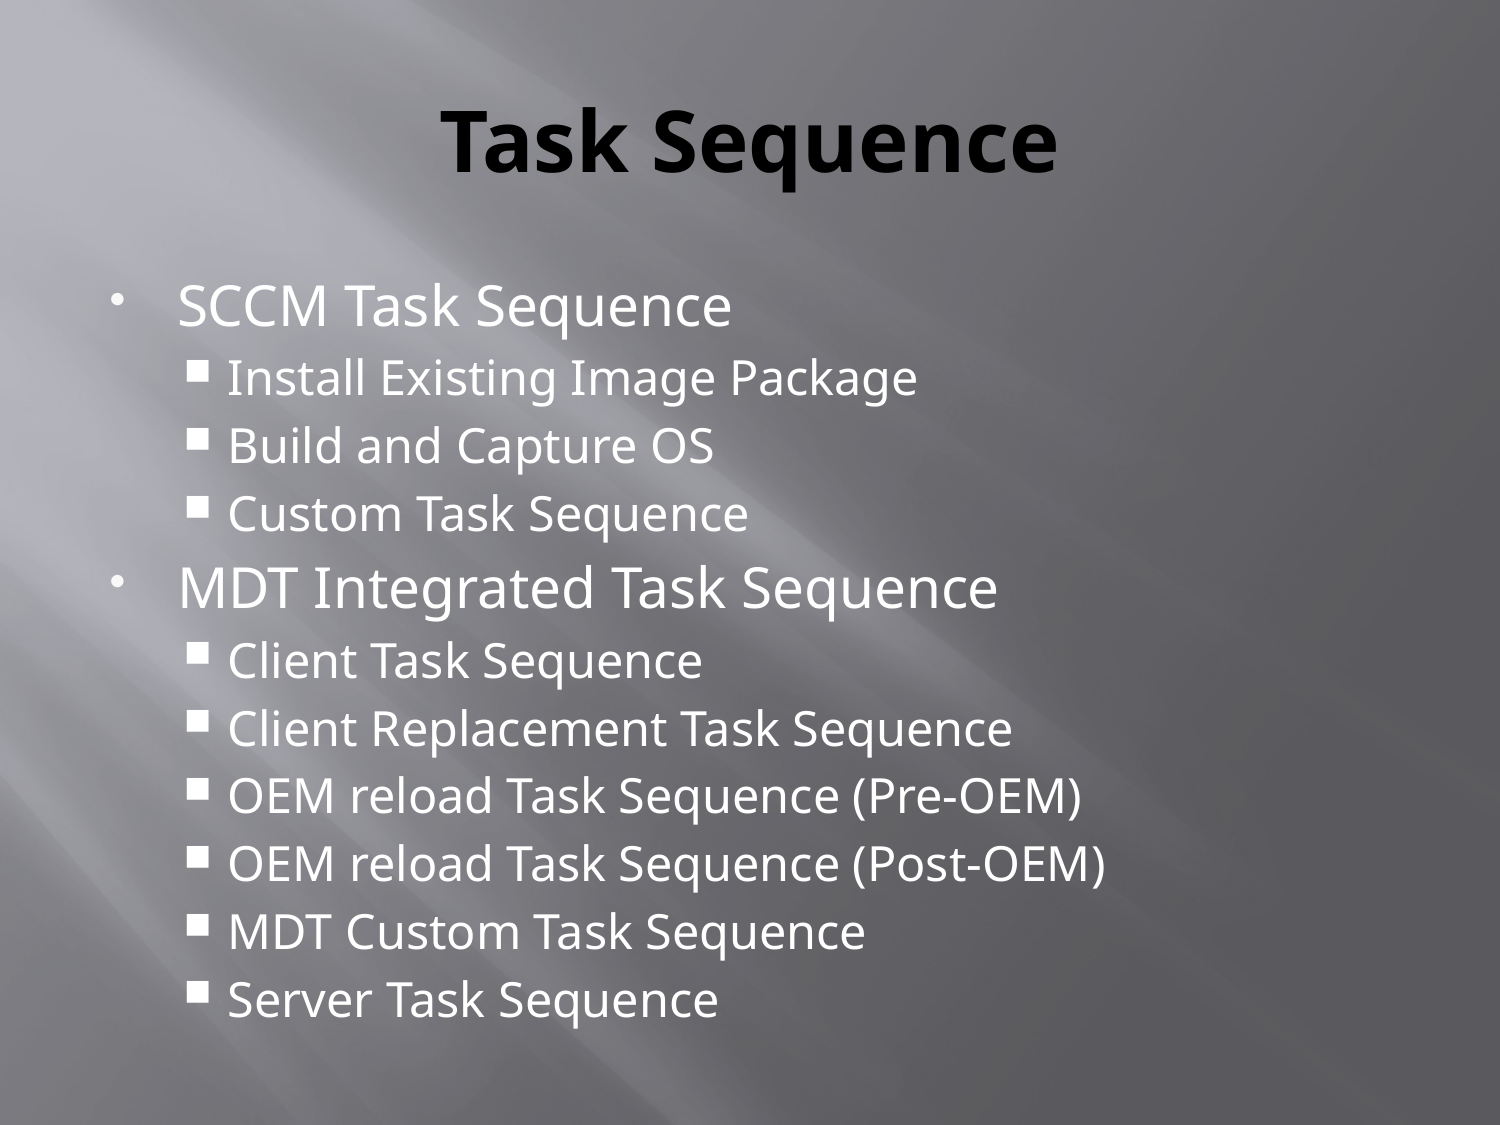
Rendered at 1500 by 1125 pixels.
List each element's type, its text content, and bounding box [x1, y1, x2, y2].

list SCCM Task Sequence Install Existing Image Package Build and Capture OS Custom Task Sequence MDT Integrated Task Sequence Client Task Sequence Client Replacement Task Sequence OEM reload Task Sequence (Pre-OEM) OEM reload Task Sequence (Post-OEM) MDT Custom Task Sequence Server Task Sequence [75, 262, 1425, 1035]
title Task Sequence [75, 45, 1425, 233]
